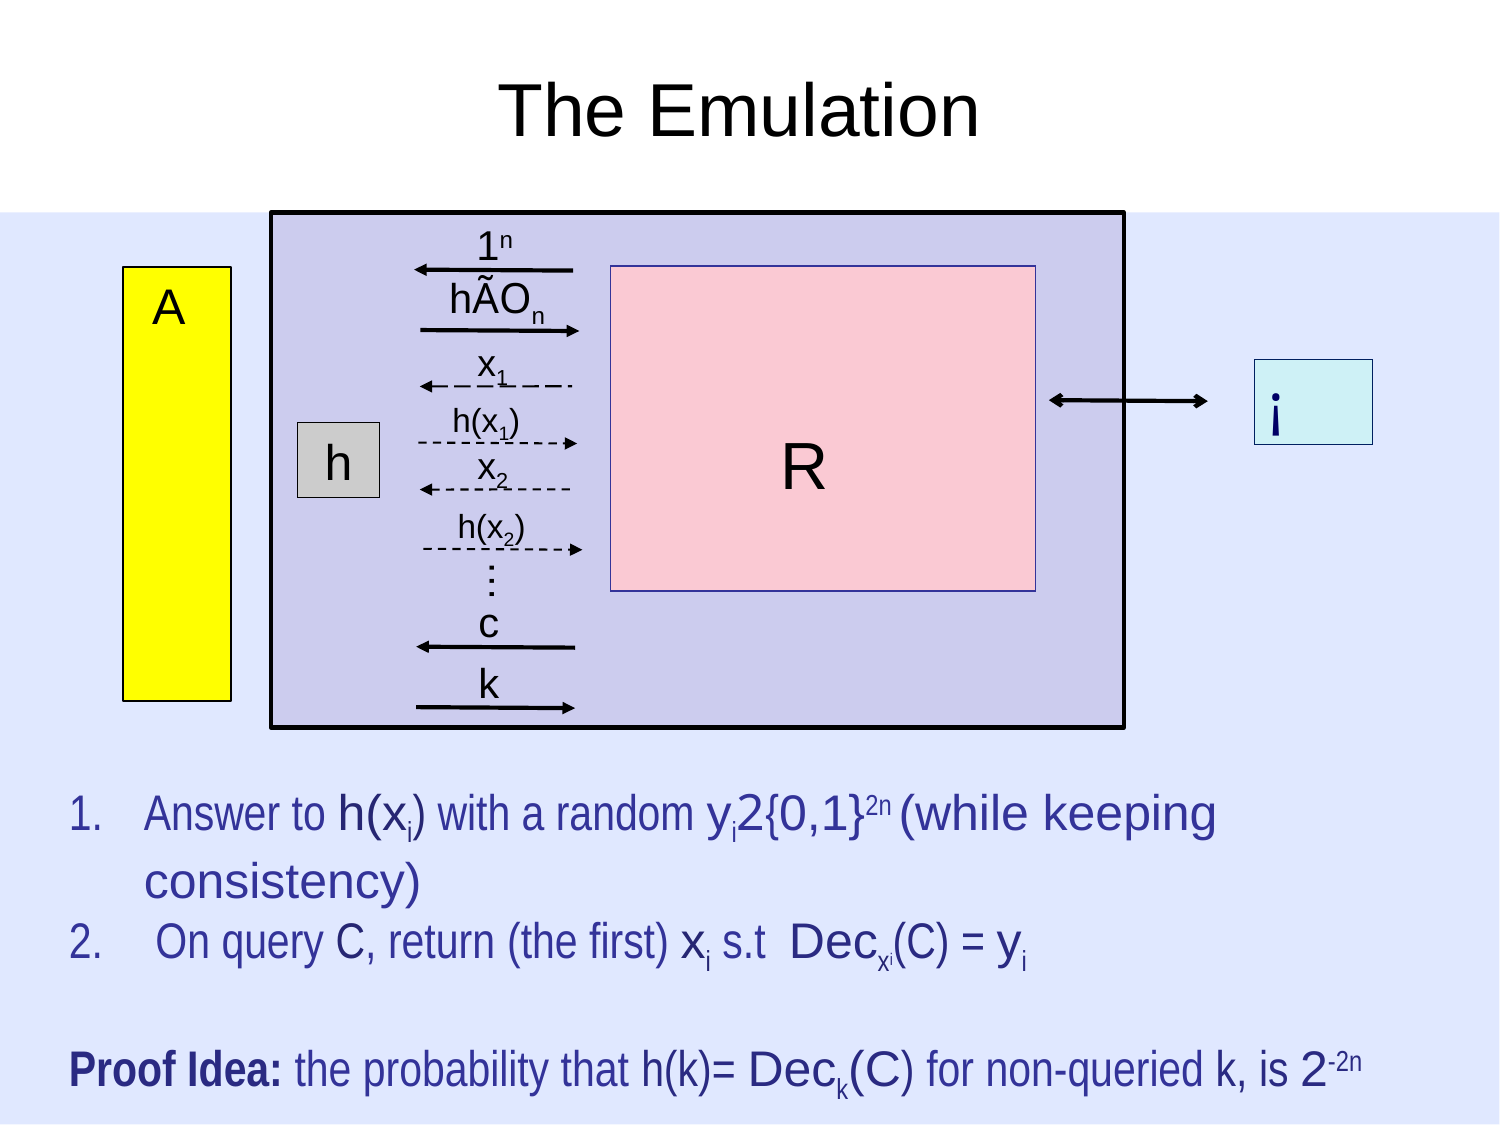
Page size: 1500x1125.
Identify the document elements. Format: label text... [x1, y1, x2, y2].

text_box h [297, 422, 380, 498]
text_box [415, 648, 576, 715]
text_box [610, 265, 1036, 591]
text_box ¡ [1254, 359, 1373, 445]
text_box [417, 391, 596, 448]
text_box … [473, 562, 539, 586]
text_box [423, 497, 602, 554]
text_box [415, 588, 576, 648]
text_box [419, 330, 573, 392]
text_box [419, 434, 573, 496]
text_box R [765, 415, 860, 510]
text_box [270, 212, 1124, 728]
text_box Answer to h(xi) with a random yi2{0,1}2n (while keeping consistency) On query C, return (the first) xi s.t Decxi(C) = yi Proof Idea: the probability that h(k)= Deck(C) for non-queried k, is 2-2n [54, 772, 1471, 1113]
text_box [413, 211, 574, 278]
title The Emulation [74, 24, 1425, 188]
text_box A [123, 266, 231, 702]
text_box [420, 264, 593, 333]
